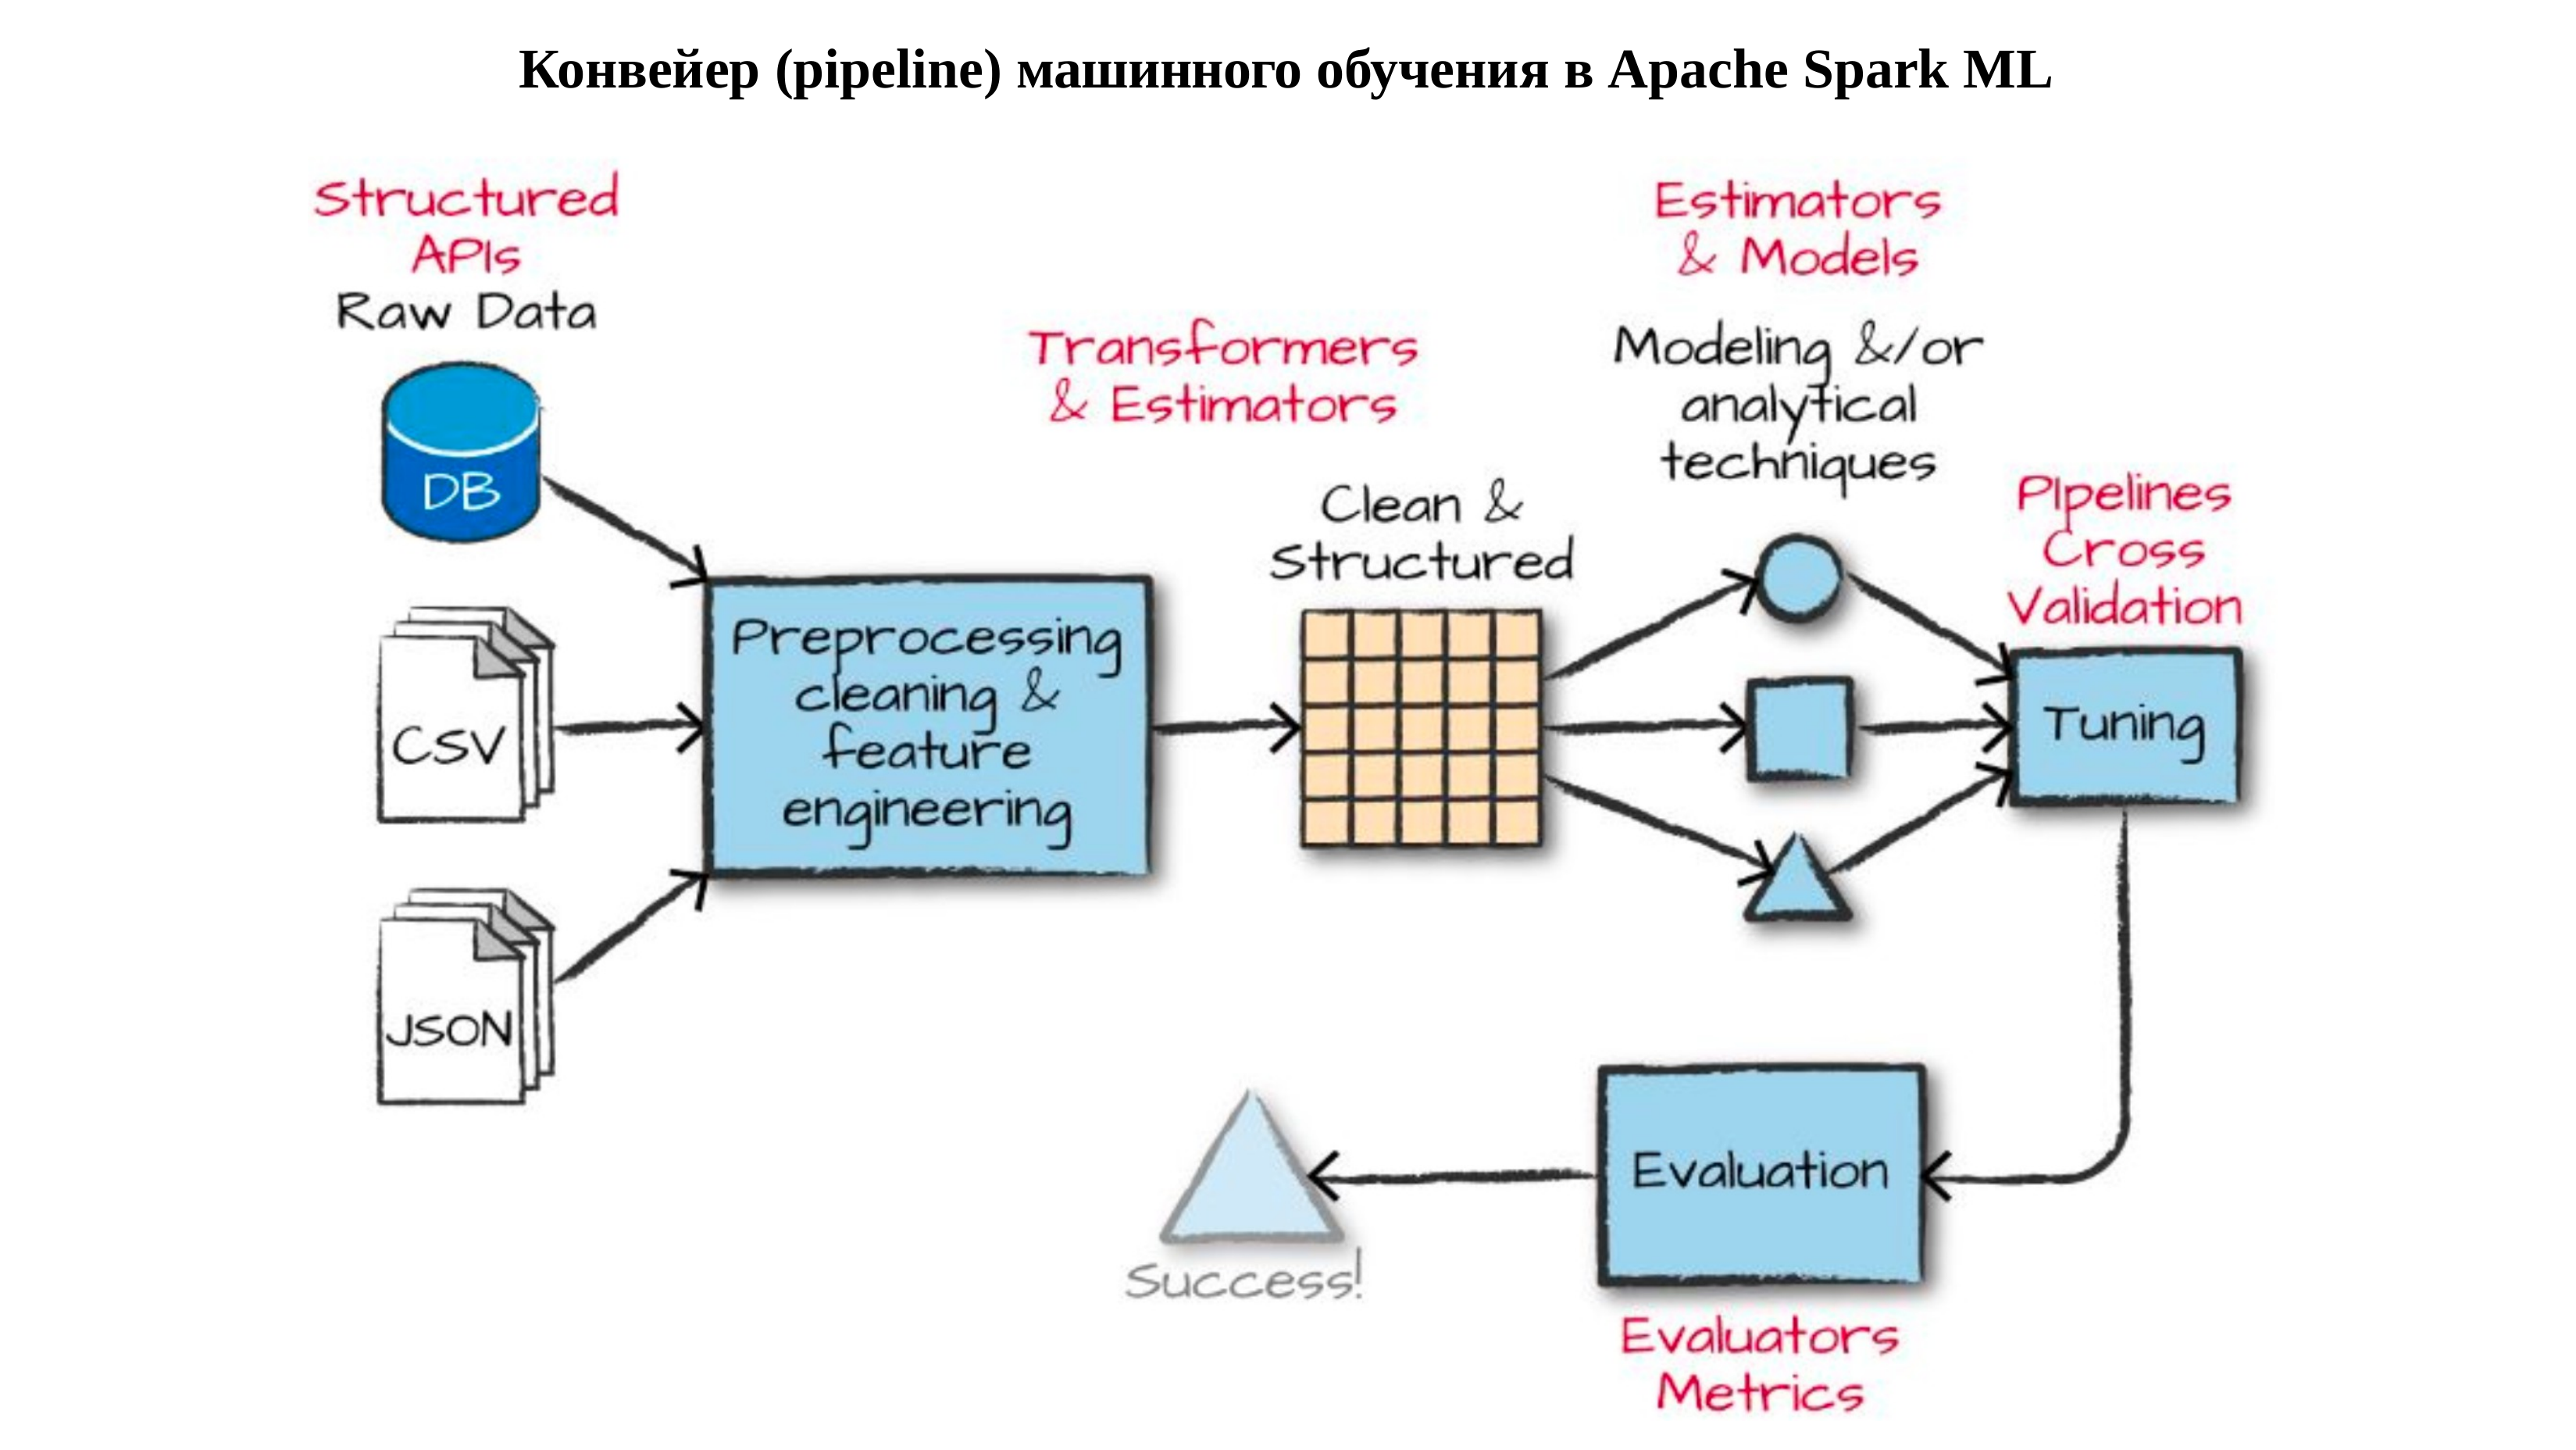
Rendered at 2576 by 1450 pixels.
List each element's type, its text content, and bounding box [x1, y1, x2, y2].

title Конвейер (pipeline) машинного обучения в Apache Spark ML [517, 29, 2057, 155]
picture [307, 156, 2282, 1422]
